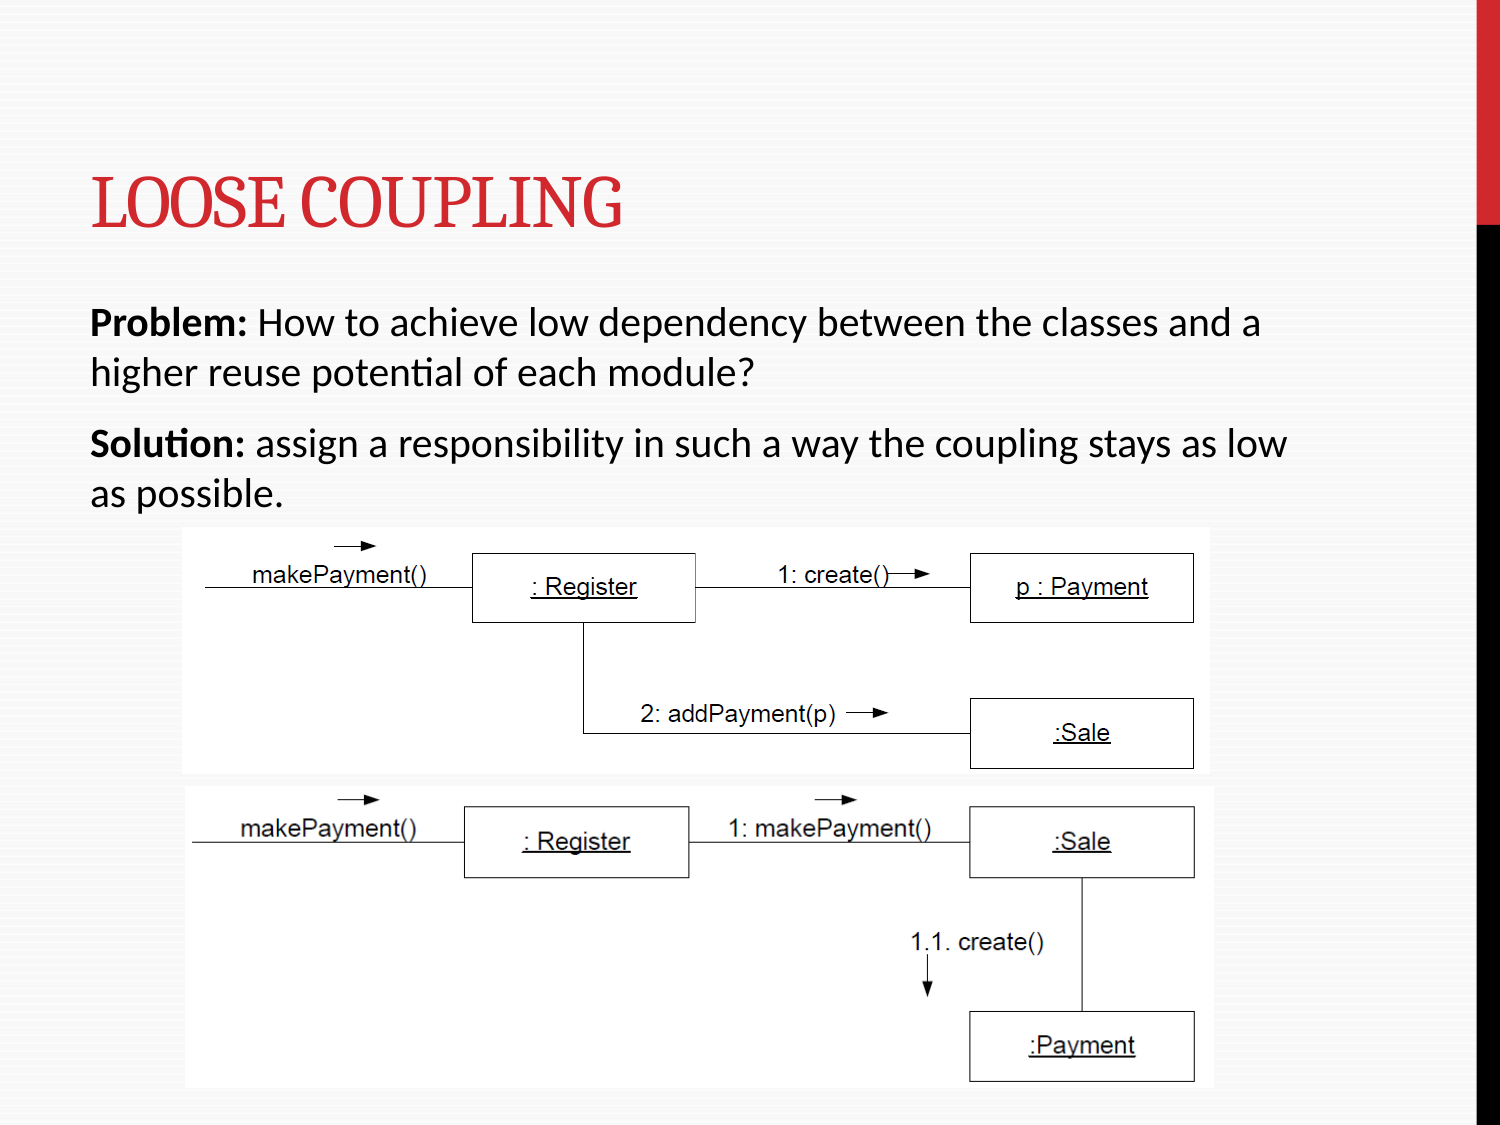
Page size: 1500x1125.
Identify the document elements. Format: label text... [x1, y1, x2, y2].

picture [185, 786, 1214, 1089]
title Loose Coupling [75, 25, 1025, 250]
list Problem: How to achieve low dependency between the classes and a higher reuse potential of each module? Solution: assign a responsibility in such a way the coupling stays as low as possible. [75, 287, 1325, 1005]
picture [181, 526, 1211, 775]
